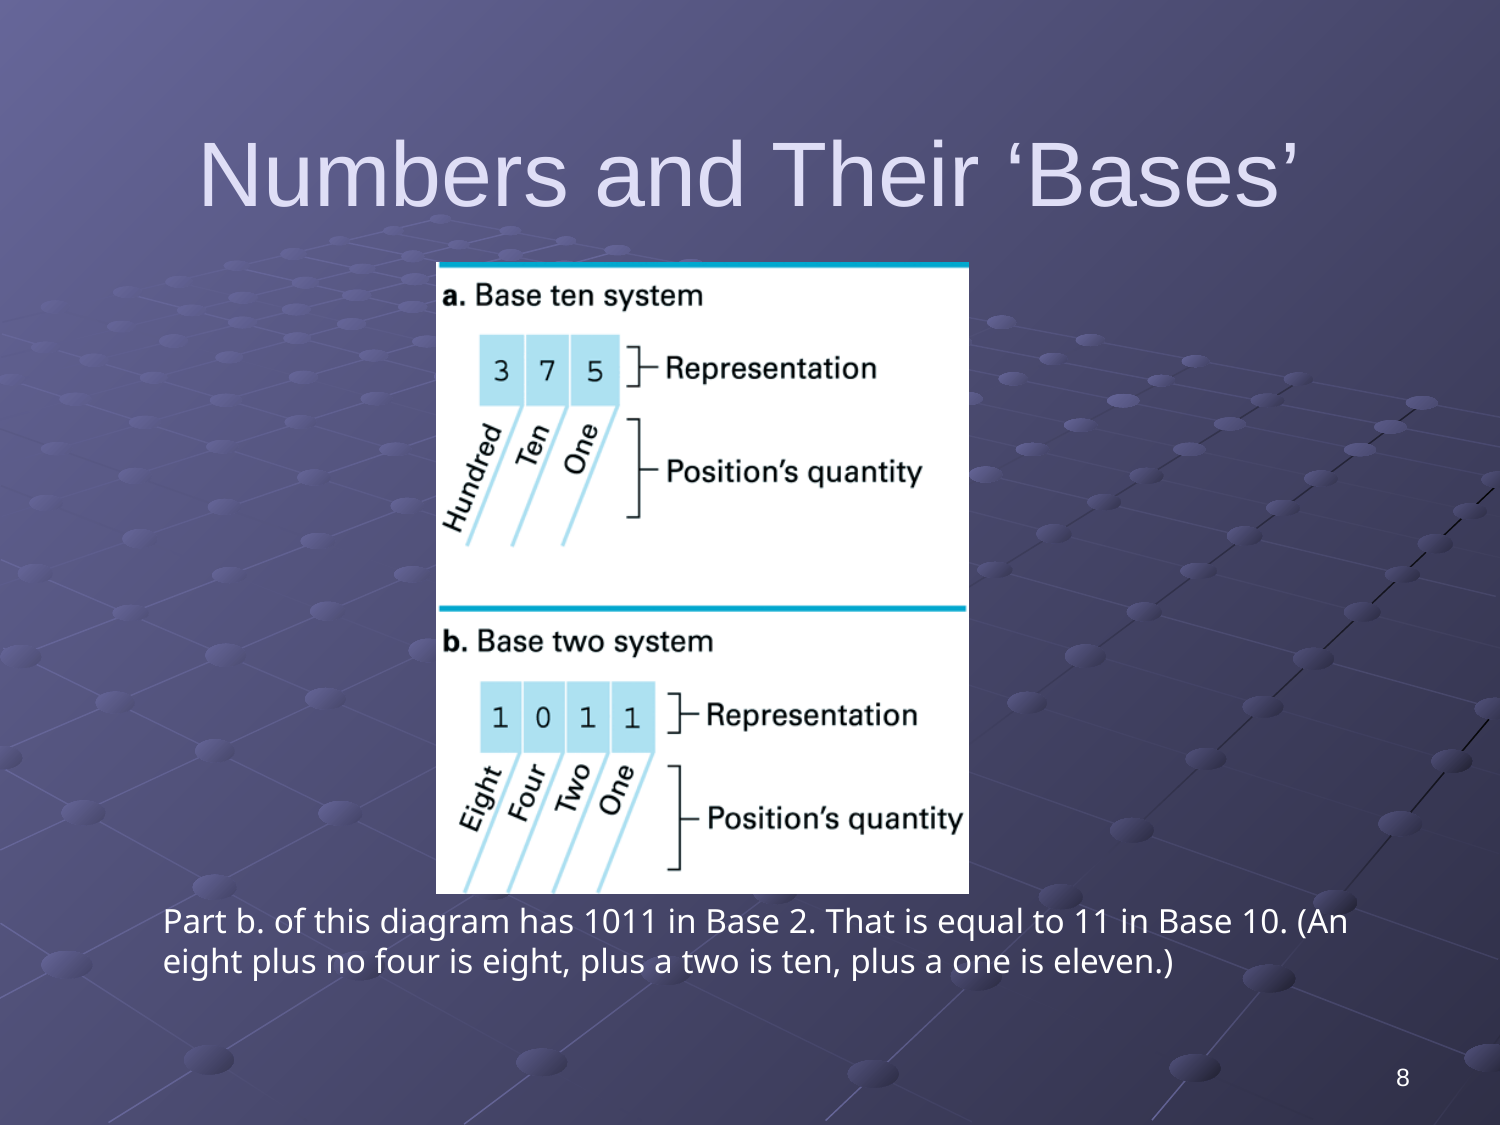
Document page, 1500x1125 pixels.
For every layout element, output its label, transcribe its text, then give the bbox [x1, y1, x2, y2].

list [436, 262, 969, 894]
text_box Part b. of this diagram has 1011 in Base 2. That is equal to 11 in Base 10. (An eight plus no four is eight, plus a two is ten, plus a one is eleven.) [147, 893, 1424, 988]
title Numbers and Their ‘Bases’ [74, 44, 1426, 233]
slide_number 8 [1074, 1023, 1426, 1100]
